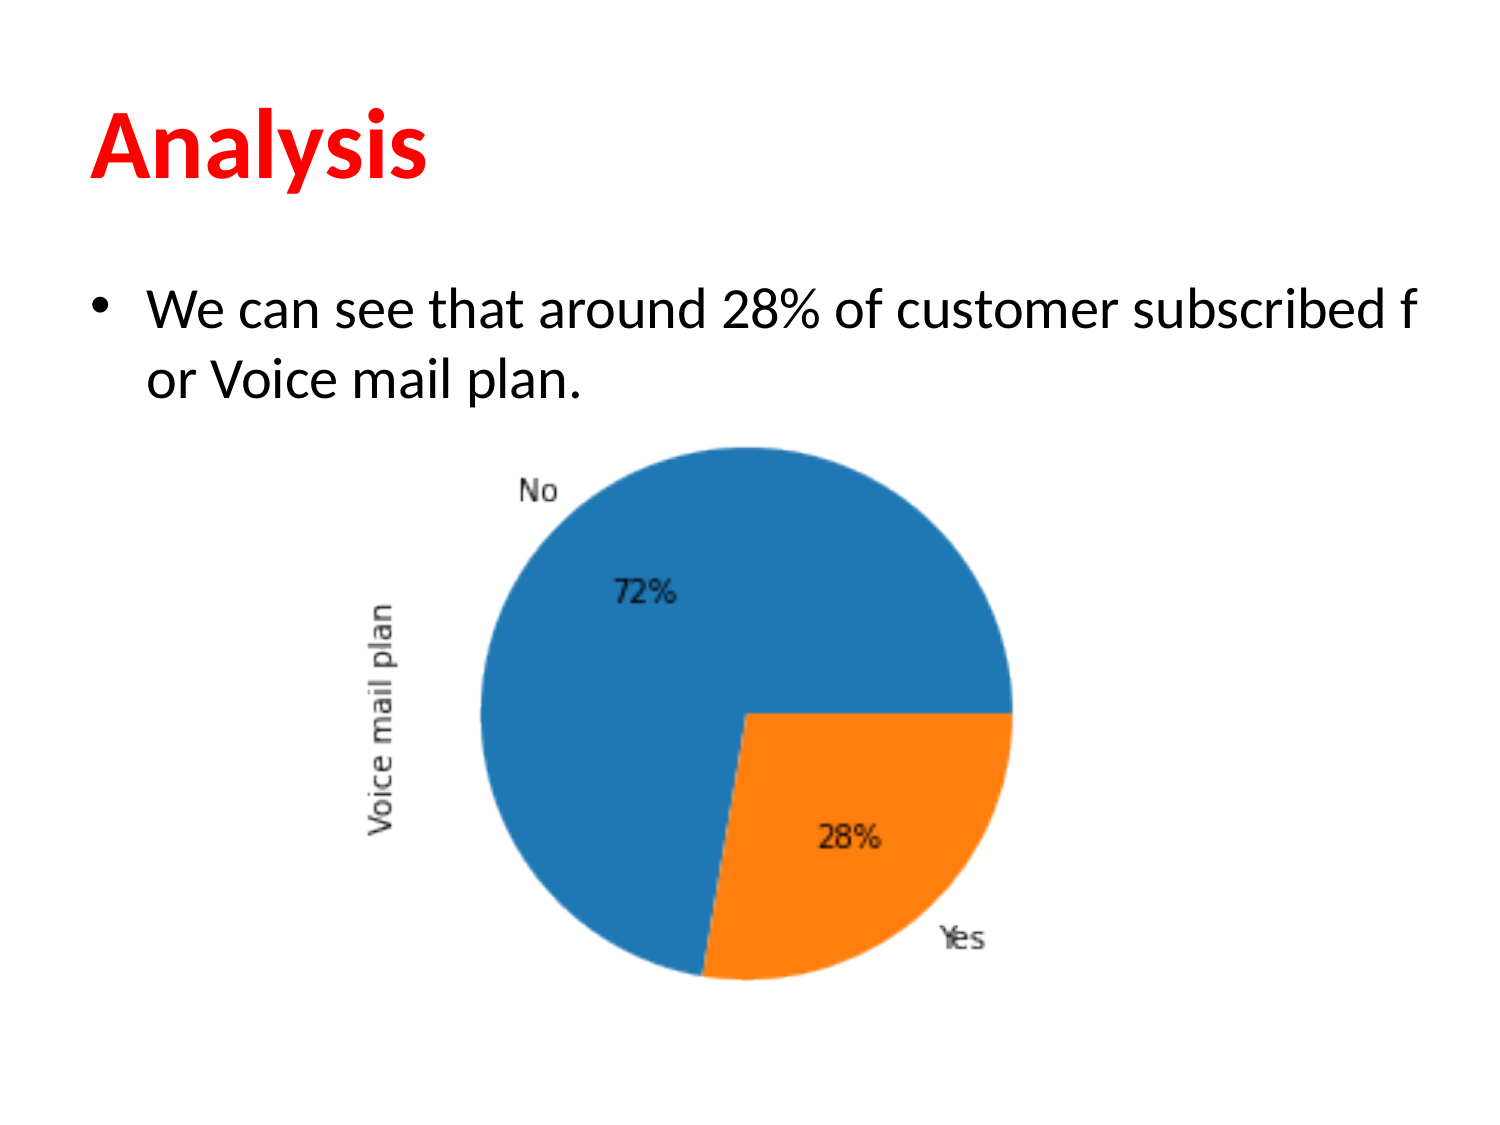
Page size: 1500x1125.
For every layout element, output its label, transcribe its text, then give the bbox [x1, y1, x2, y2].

title Analysis [75, 45, 1425, 233]
picture [349, 362, 1101, 1070]
list We can see that around 28% of customer subscribed for Voice mail plan. [75, 262, 1450, 1000]
